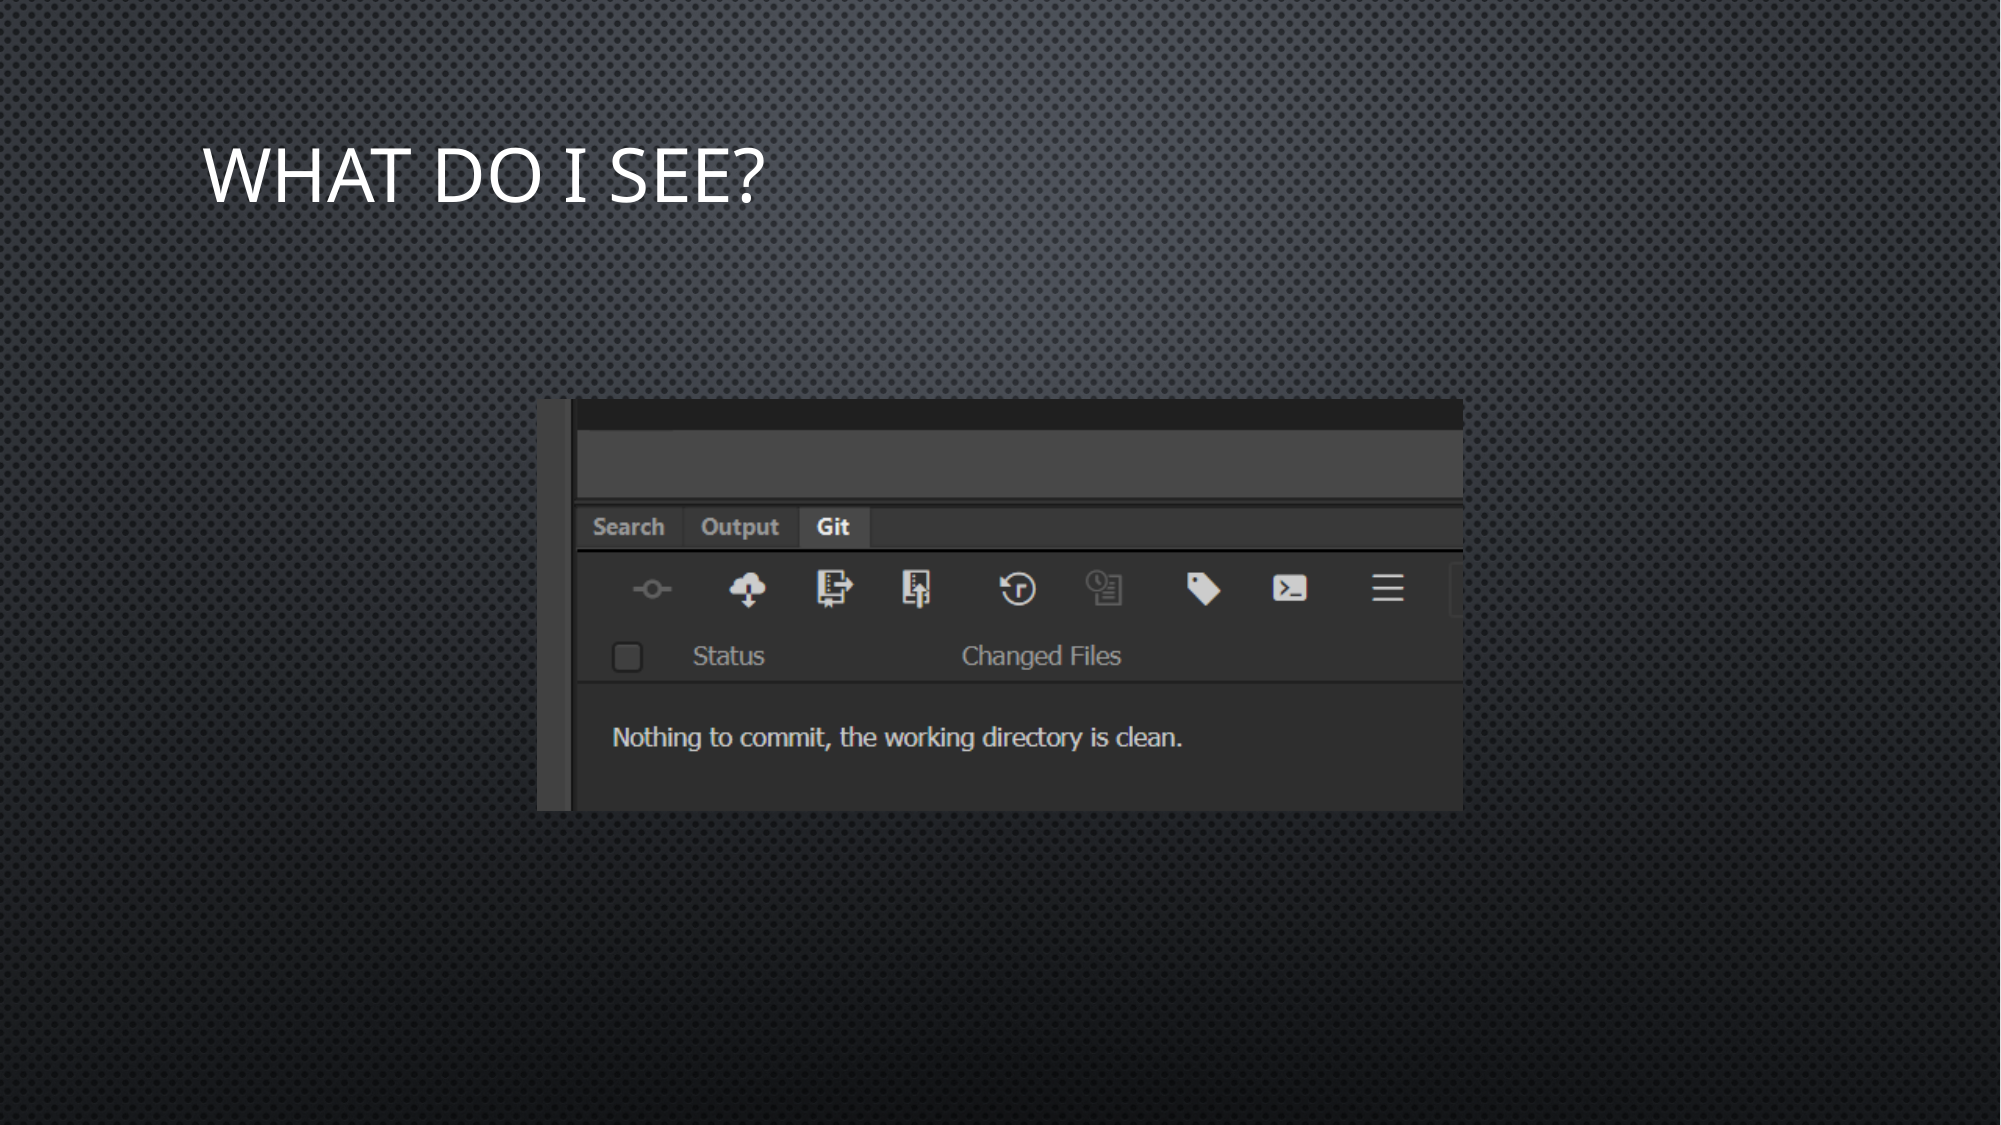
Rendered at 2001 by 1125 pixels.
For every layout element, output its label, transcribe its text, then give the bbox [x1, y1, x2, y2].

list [536, 398, 1463, 811]
title What do I see? [187, 99, 1813, 245]
